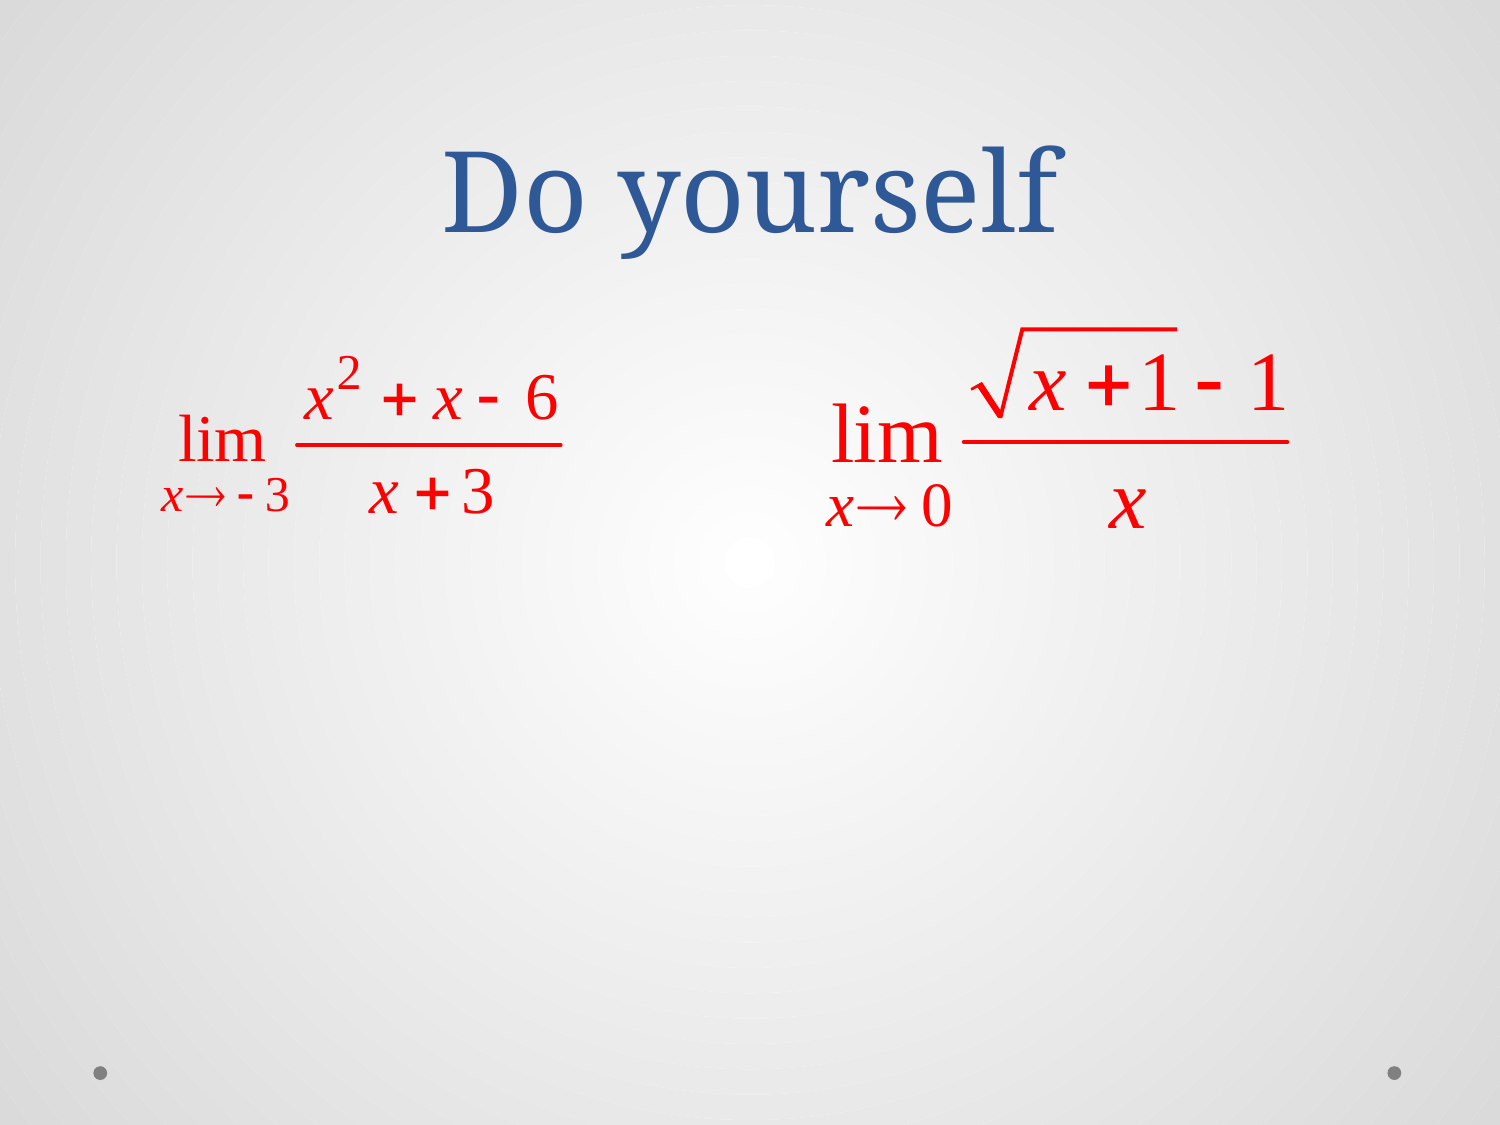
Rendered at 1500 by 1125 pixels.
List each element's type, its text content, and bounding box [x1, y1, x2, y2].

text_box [149, 337, 576, 529]
title Do yourself [75, 0, 1425, 263]
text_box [812, 312, 1300, 548]
